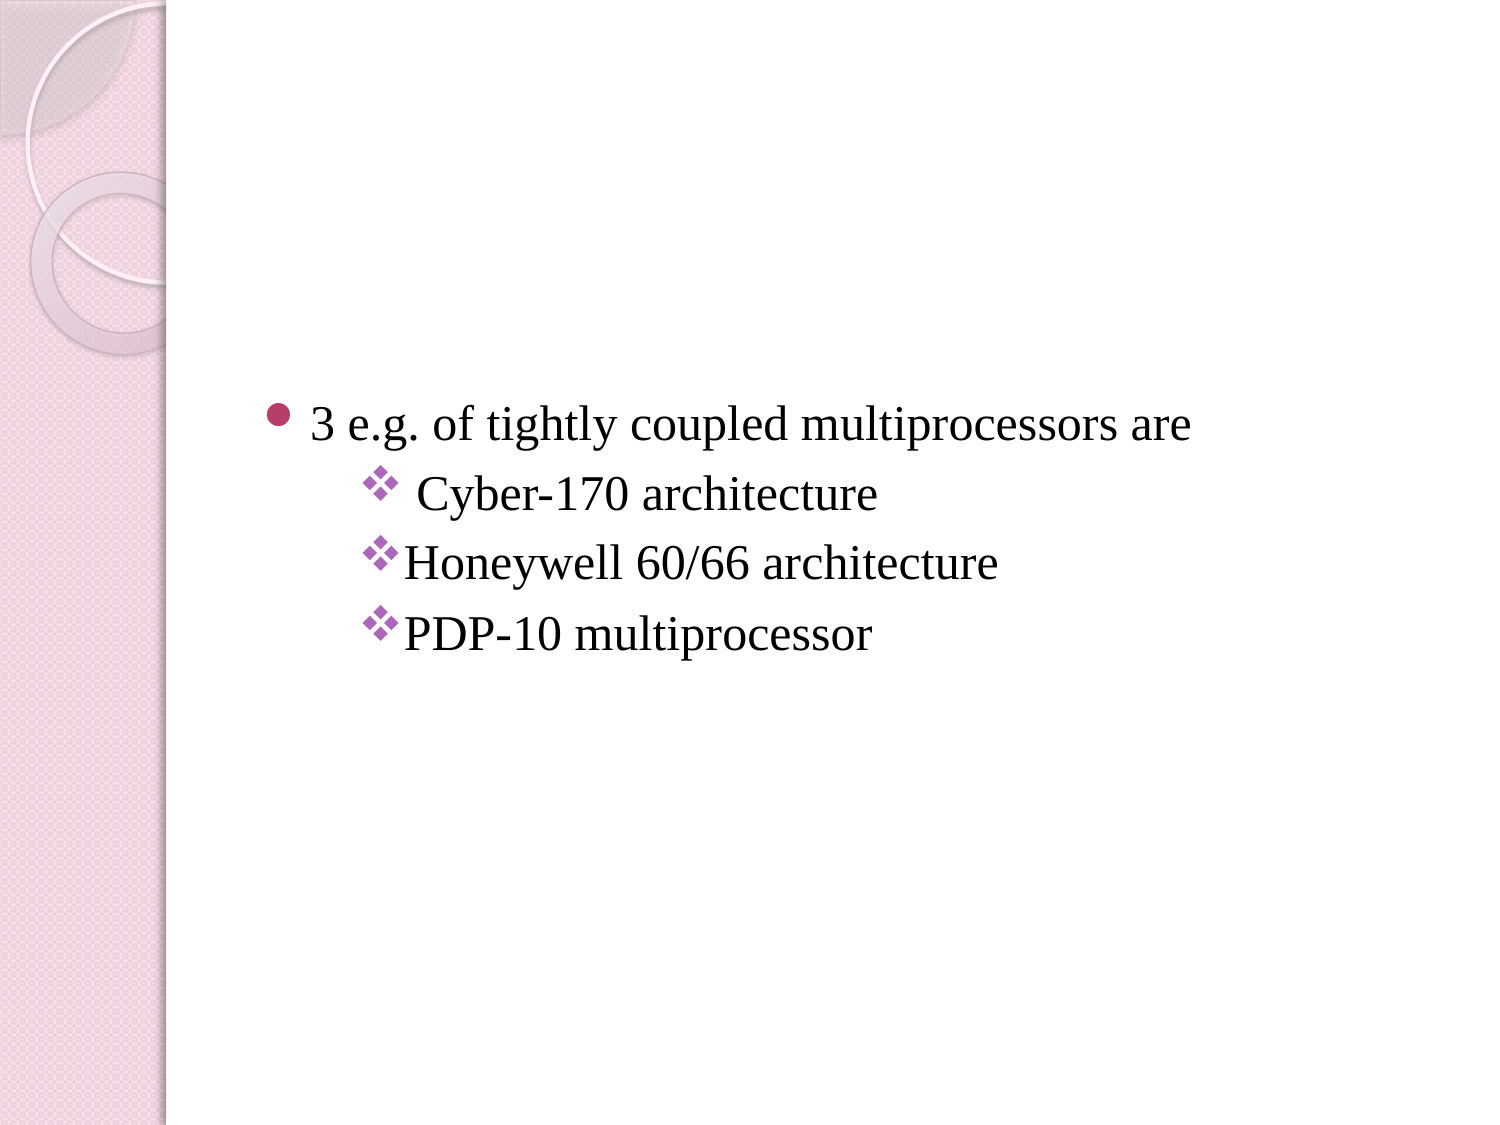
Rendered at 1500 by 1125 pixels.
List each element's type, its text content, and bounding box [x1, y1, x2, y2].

list 3 e.g. of tightly coupled multiprocessors are Cyber-170 architecture Honeywell 60/66 architecture PDP-10 multiprocessor [235, 237, 1466, 1025]
